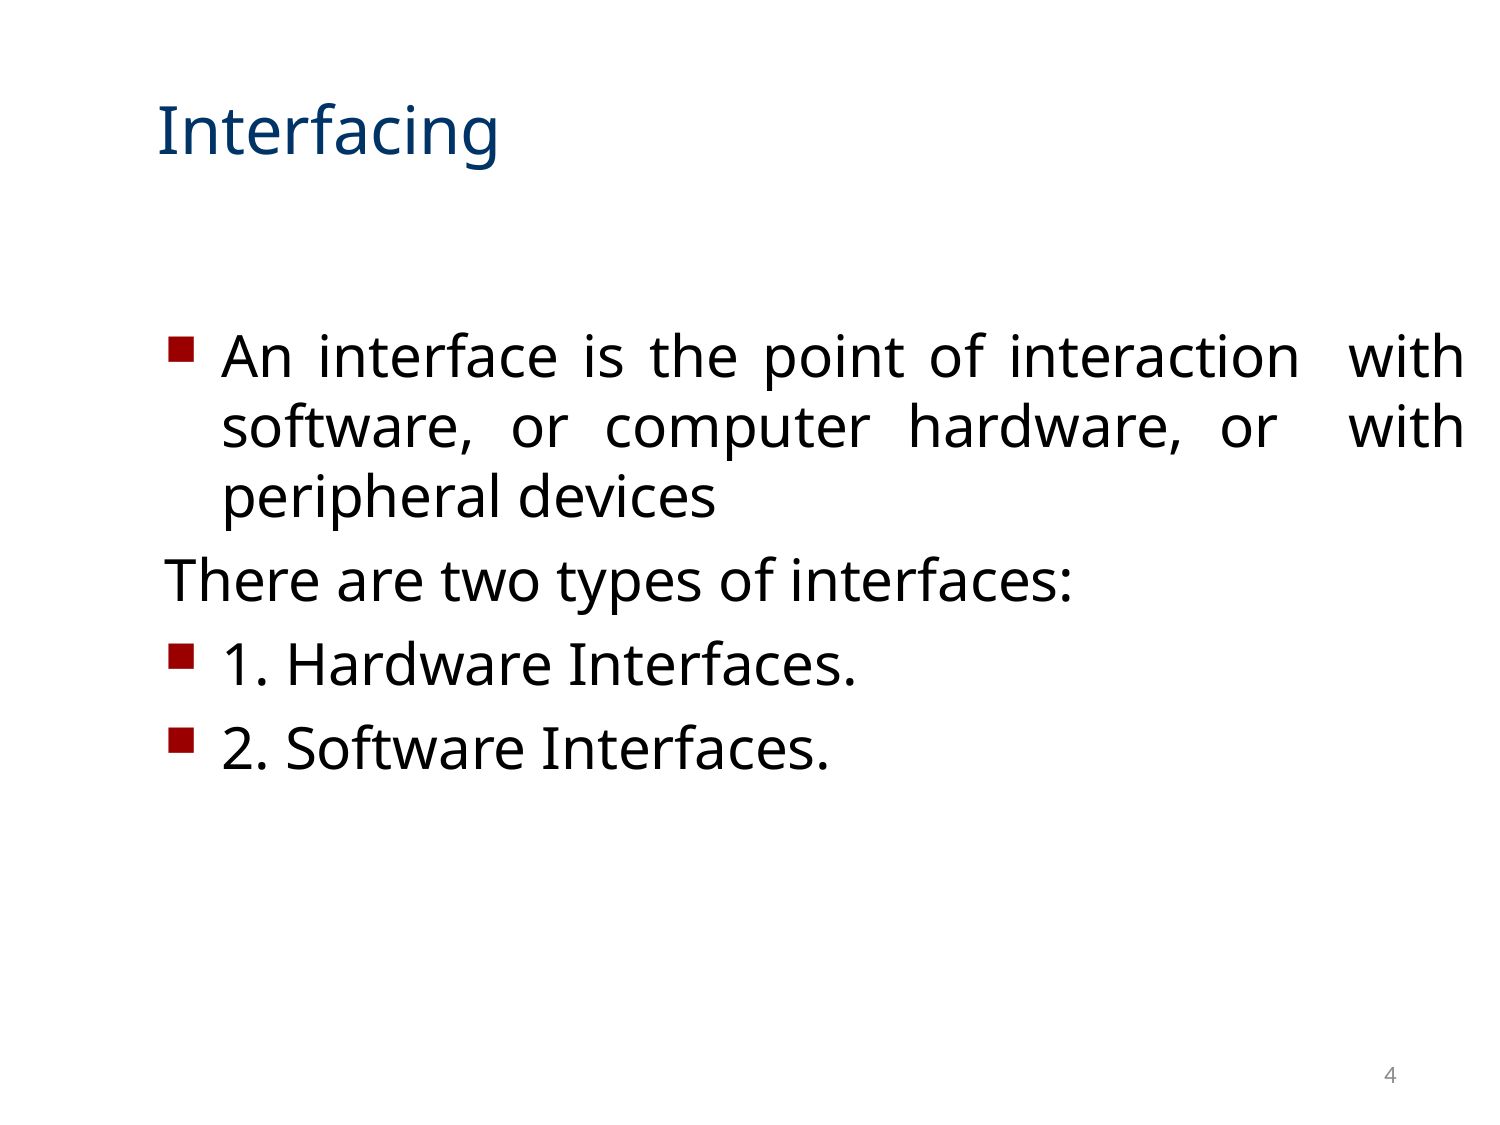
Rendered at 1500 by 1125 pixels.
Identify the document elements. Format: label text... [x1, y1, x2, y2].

text_box An interface is the point of interaction with software, or computer hardware, or with peripheral devices There are two types of interfaces: 1. Hardware Interfaces. 2. Software Interfaces. [162, 317, 1467, 782]
slide_number 4 [1059, 782, 1397, 1125]
title Interfacing [155, 32, 525, 222]
